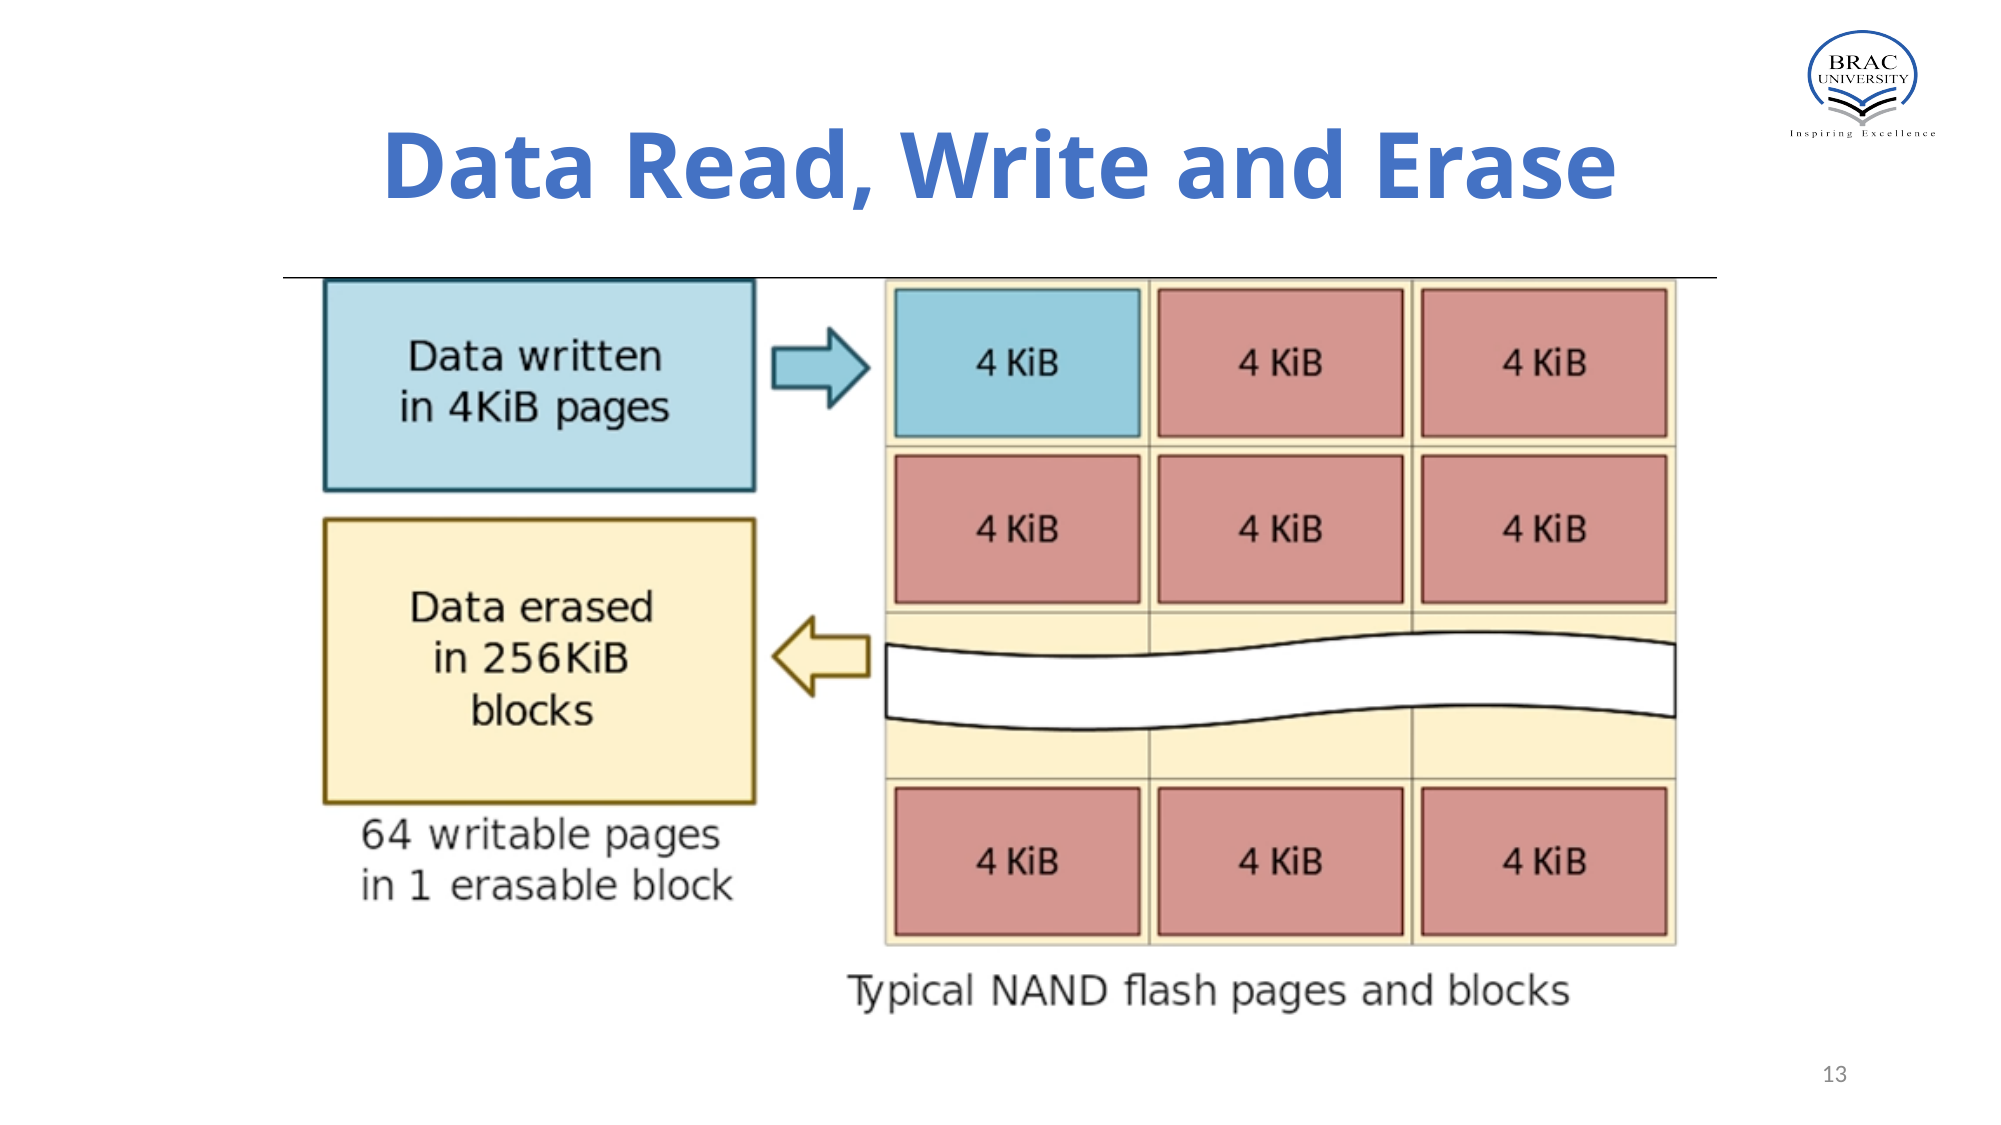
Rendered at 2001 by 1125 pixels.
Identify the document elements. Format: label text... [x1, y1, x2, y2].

picture [1790, 30, 1935, 138]
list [283, 277, 1717, 1020]
slide_number 13 [1412, 1042, 1863, 1103]
title Data Read, Write and Erase [137, 59, 1863, 278]
